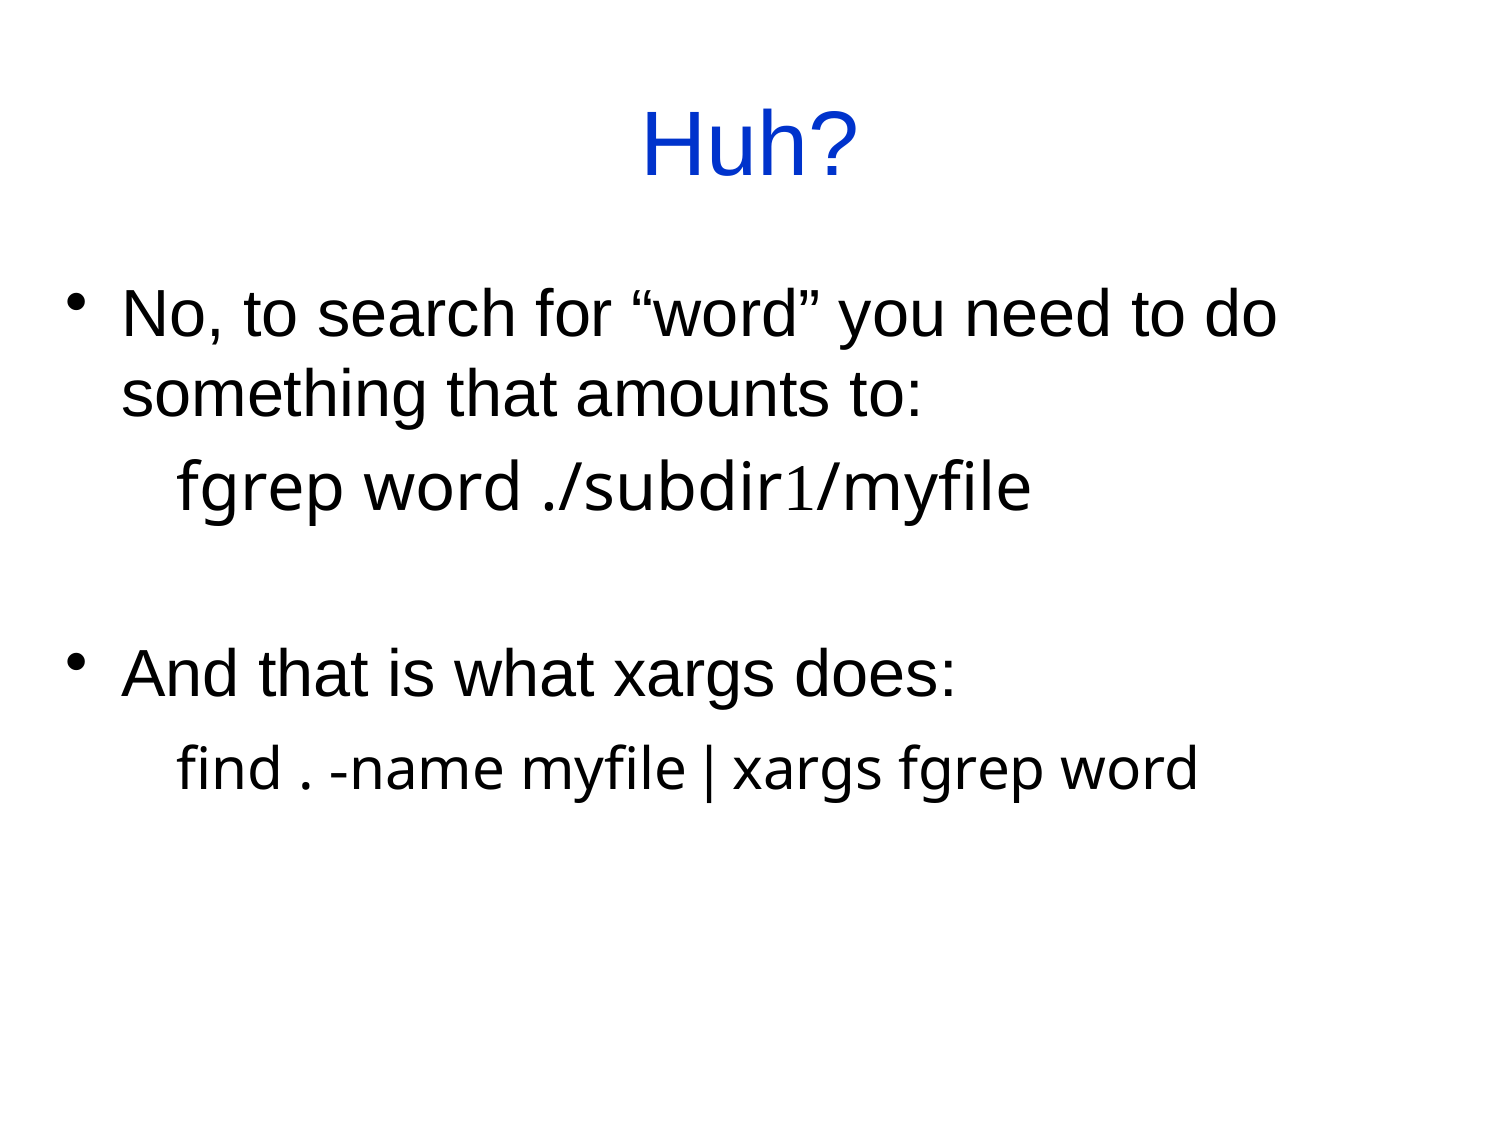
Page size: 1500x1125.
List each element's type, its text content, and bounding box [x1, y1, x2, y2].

list No, to search for “word” you need to do something that amounts to: fgrep word ./subdir1/myfile And that is what xargs does: find . -name myfile | xargs fgrep word [49, 262, 1463, 1006]
title Huh? [74, 44, 1426, 233]
